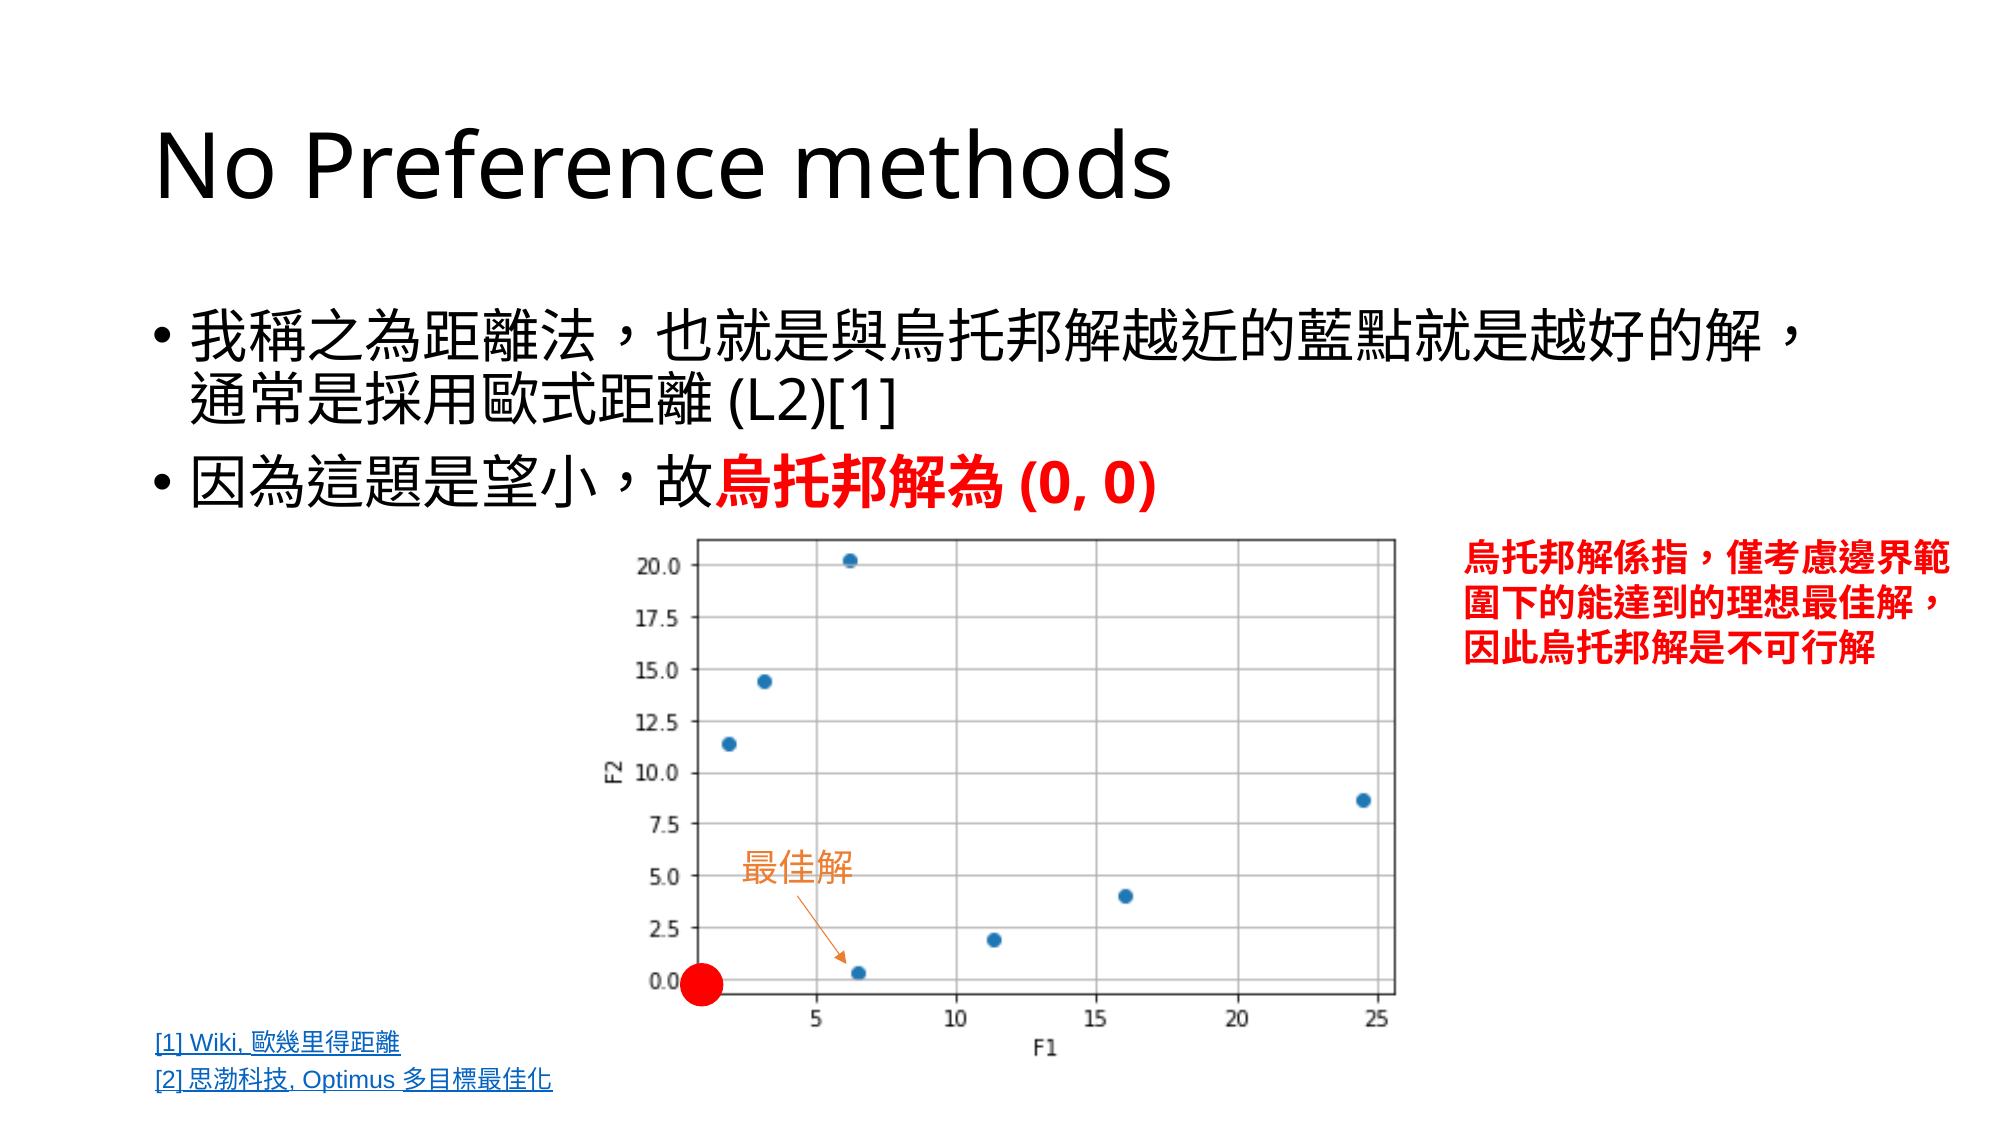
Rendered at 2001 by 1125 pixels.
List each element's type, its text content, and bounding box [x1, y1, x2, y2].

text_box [797, 896, 847, 965]
picture [591, 526, 1409, 1073]
text_box [1] Wiki, 歐幾里得距離 [2] 思渤科技, Optimus 多目標最佳化 [140, 1019, 568, 1107]
list 我稱之為距離法，也就是與烏托邦解越近的藍點就是越好的解，通常是採用歐式距離(L2)[1] 因為這題是望小，故烏托邦解為(0, 0) [137, 299, 1863, 1014]
title No Preference methods [137, 59, 1863, 278]
text_box 烏托邦解係指，僅考慮邊界範圍下的能達到的理想最佳解，因此烏托邦解是不可行解 [1448, 527, 1970, 677]
